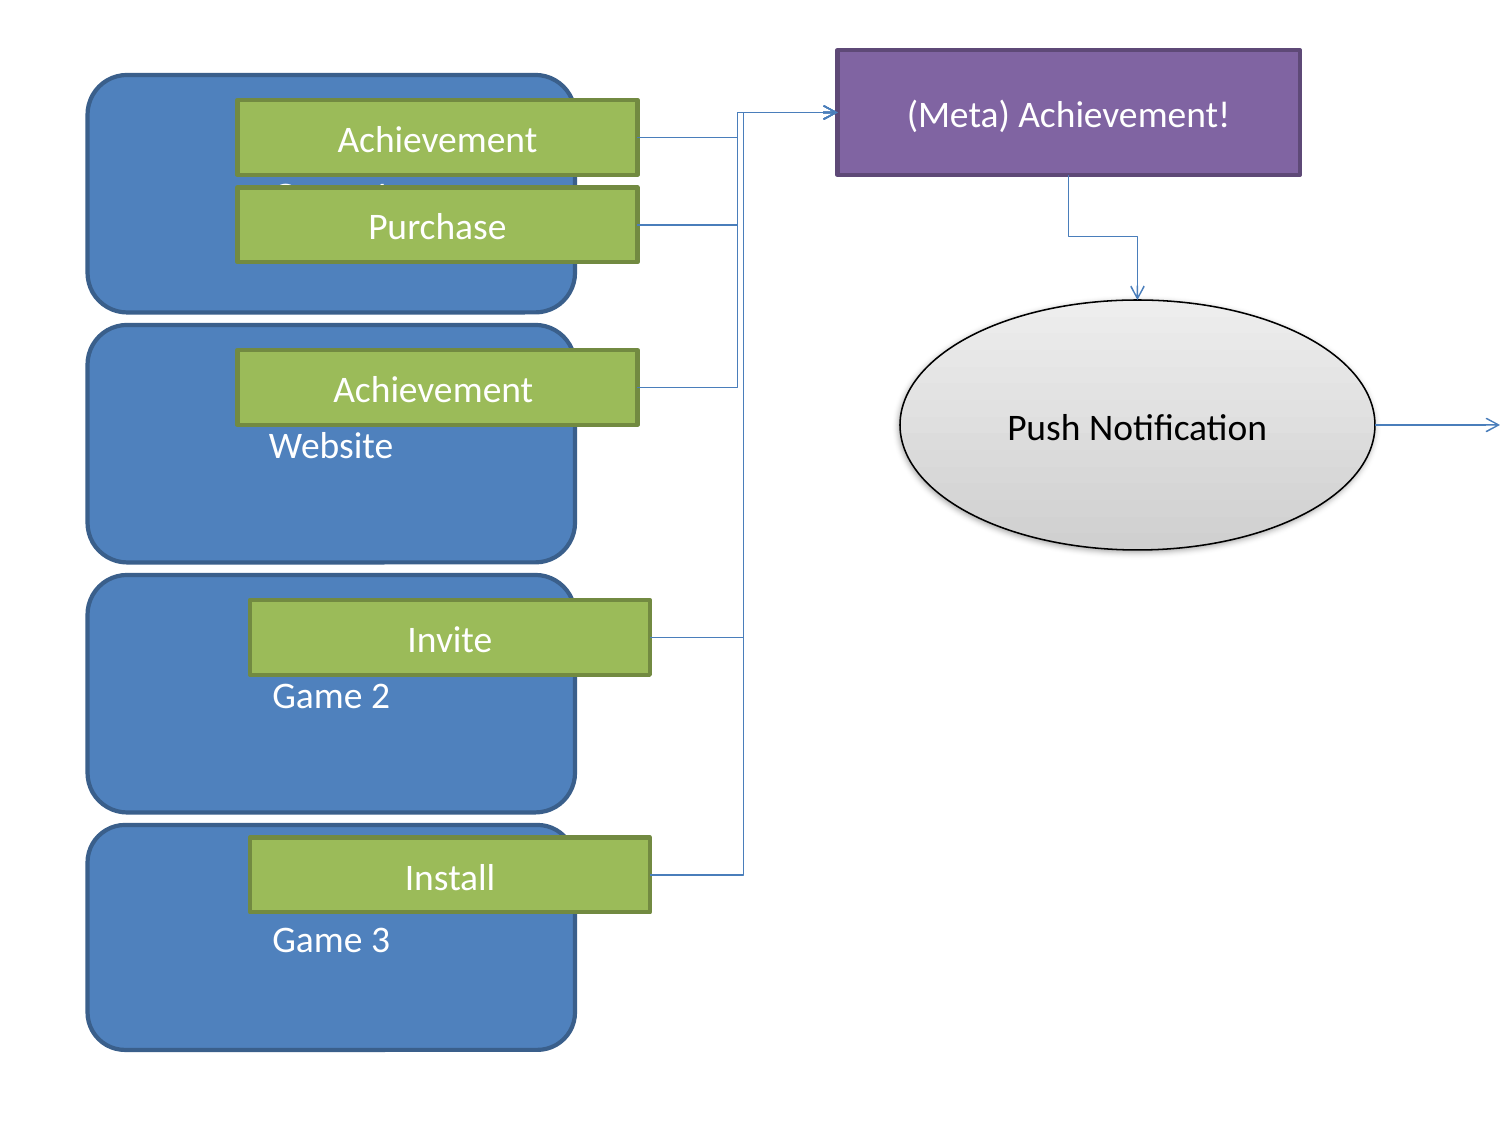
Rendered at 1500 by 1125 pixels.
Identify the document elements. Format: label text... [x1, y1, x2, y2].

text_box Game 1 [85, 72, 578, 315]
text_box Achievement [235, 348, 640, 427]
text_box Game 2 [85, 572, 578, 815]
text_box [637, 112, 646, 388]
text_box Achievement [235, 98, 640, 177]
text_box Install [248, 835, 652, 914]
text_box Website [85, 322, 578, 565]
text_box Purchase [235, 185, 632, 264]
text_box (Meta) Achievement! [835, 48, 1302, 177]
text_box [1040, 202, 1166, 273]
text_box Push Notification [899, 299, 1376, 551]
text_box Game 3 [85, 822, 578, 1053]
text_box Invite [248, 598, 644, 677]
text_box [649, 112, 838, 876]
